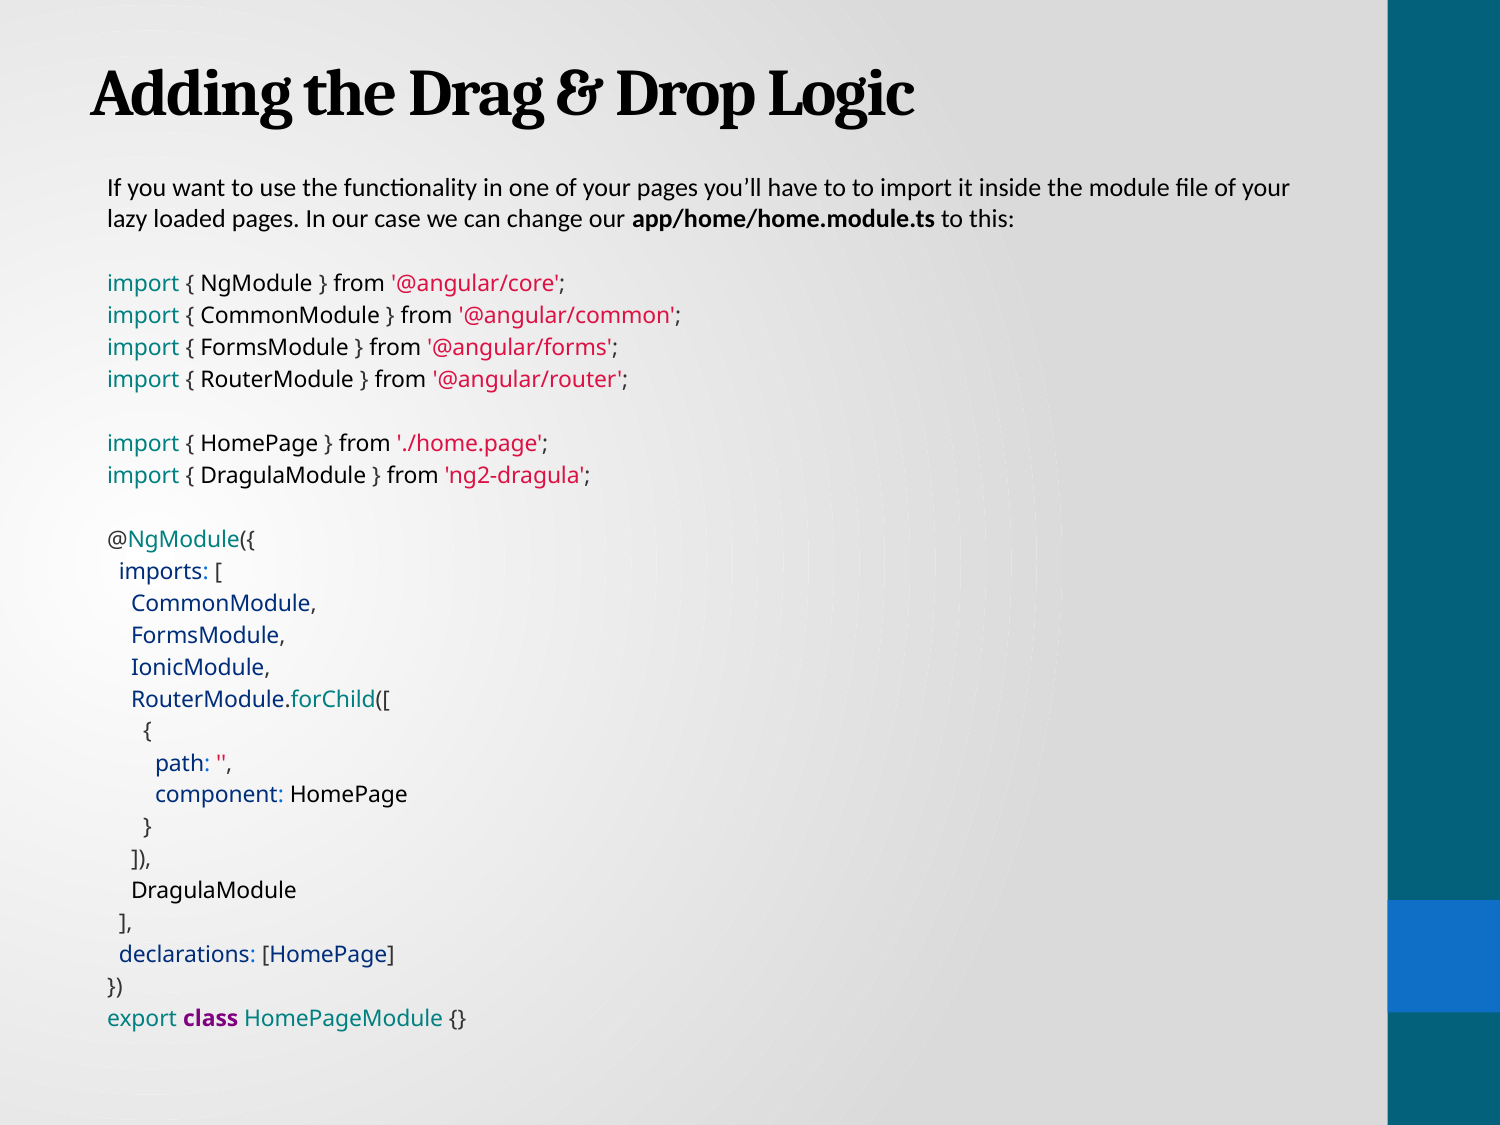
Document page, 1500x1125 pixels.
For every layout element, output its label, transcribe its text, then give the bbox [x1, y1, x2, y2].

list If you want to use the functionality in one of your pages you’ll have to to import it inside the module file of your lazy loaded pages. In our case we can change our app/home/home.module.ts to this: import { NgModule } from '@angular/core'; import { CommonModule } from '@angular/common'; import { FormsModule } from '@angular/forms'; import { RouterModule } from '@angular/router'; import { HomePage } from './home.page'; import { DragulaModule } from 'ng2-dragula'; @NgModule({ imports: [ CommonModule, FormsModule, IonicModule, RouterModule.forChild([ { path: '', component: HomePage } ]), DragulaModule ], declarations: [HomePage] }) export class HomePageModule {} [75, 162, 1325, 1050]
title Adding the Drag & Drop Logic [75, 87, 1325, 162]
